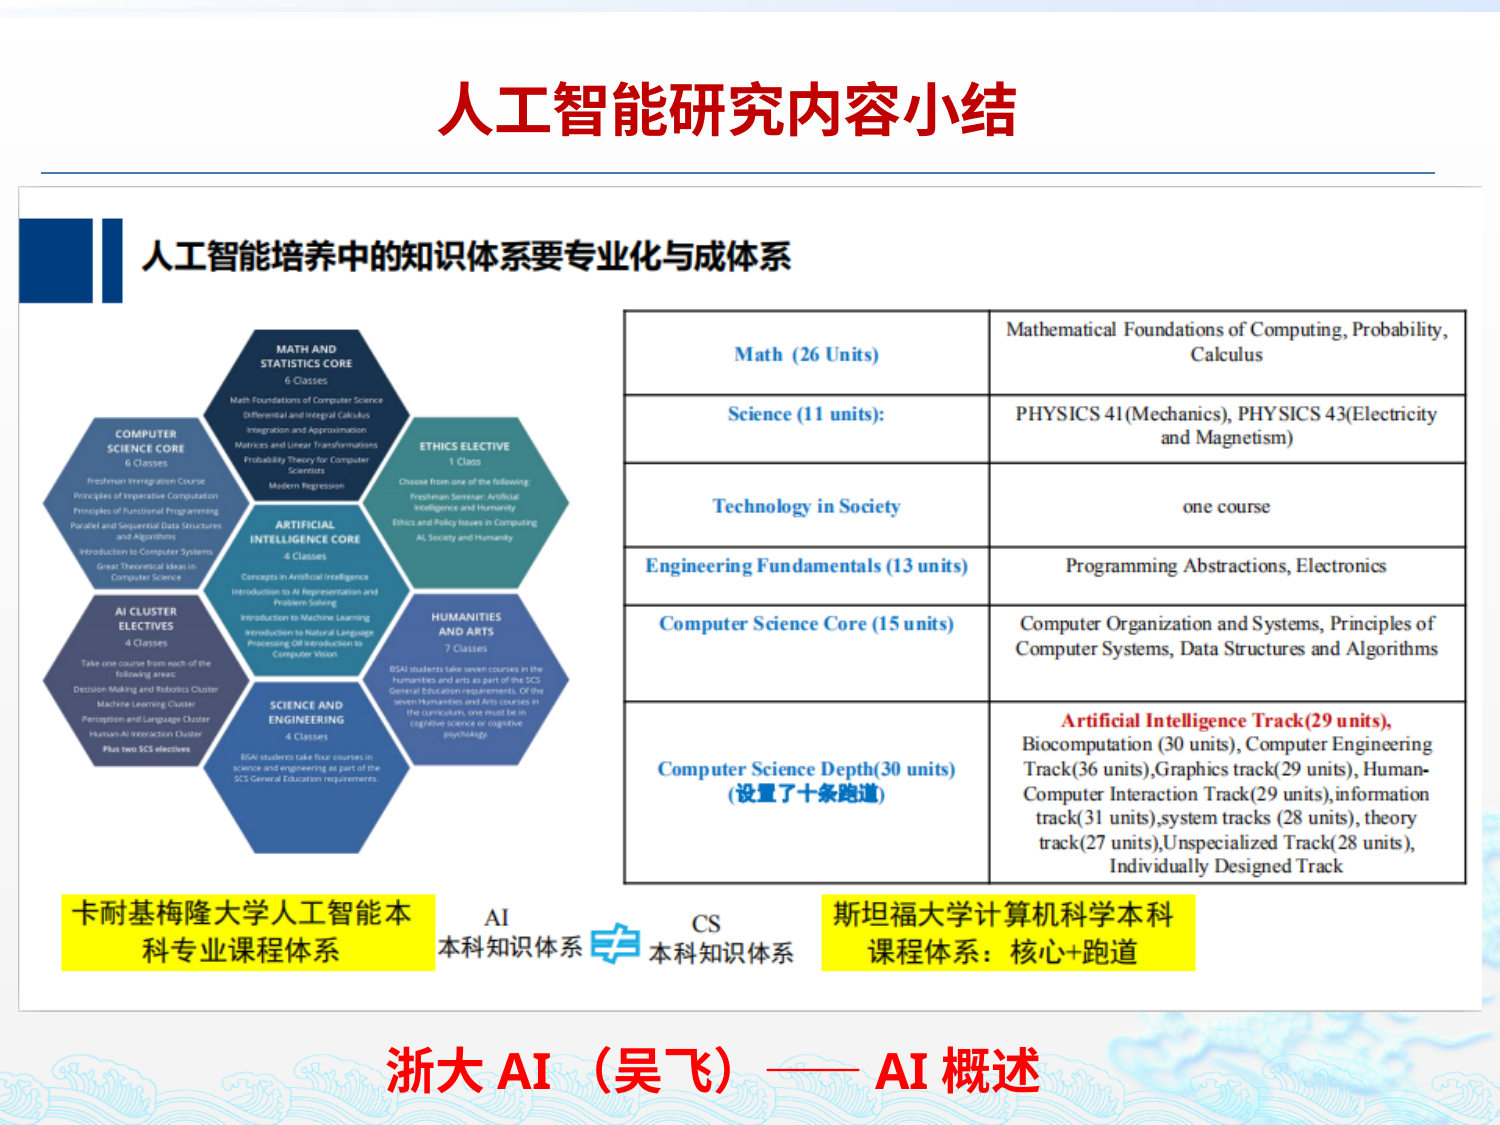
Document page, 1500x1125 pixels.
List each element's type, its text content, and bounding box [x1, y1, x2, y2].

text_box 人工智能研究内容小结 [112, 30, 1343, 149]
text_box 浙大AI（吴飞）——AI概述 [75, 1032, 1352, 1108]
picture [18, 186, 1482, 1013]
